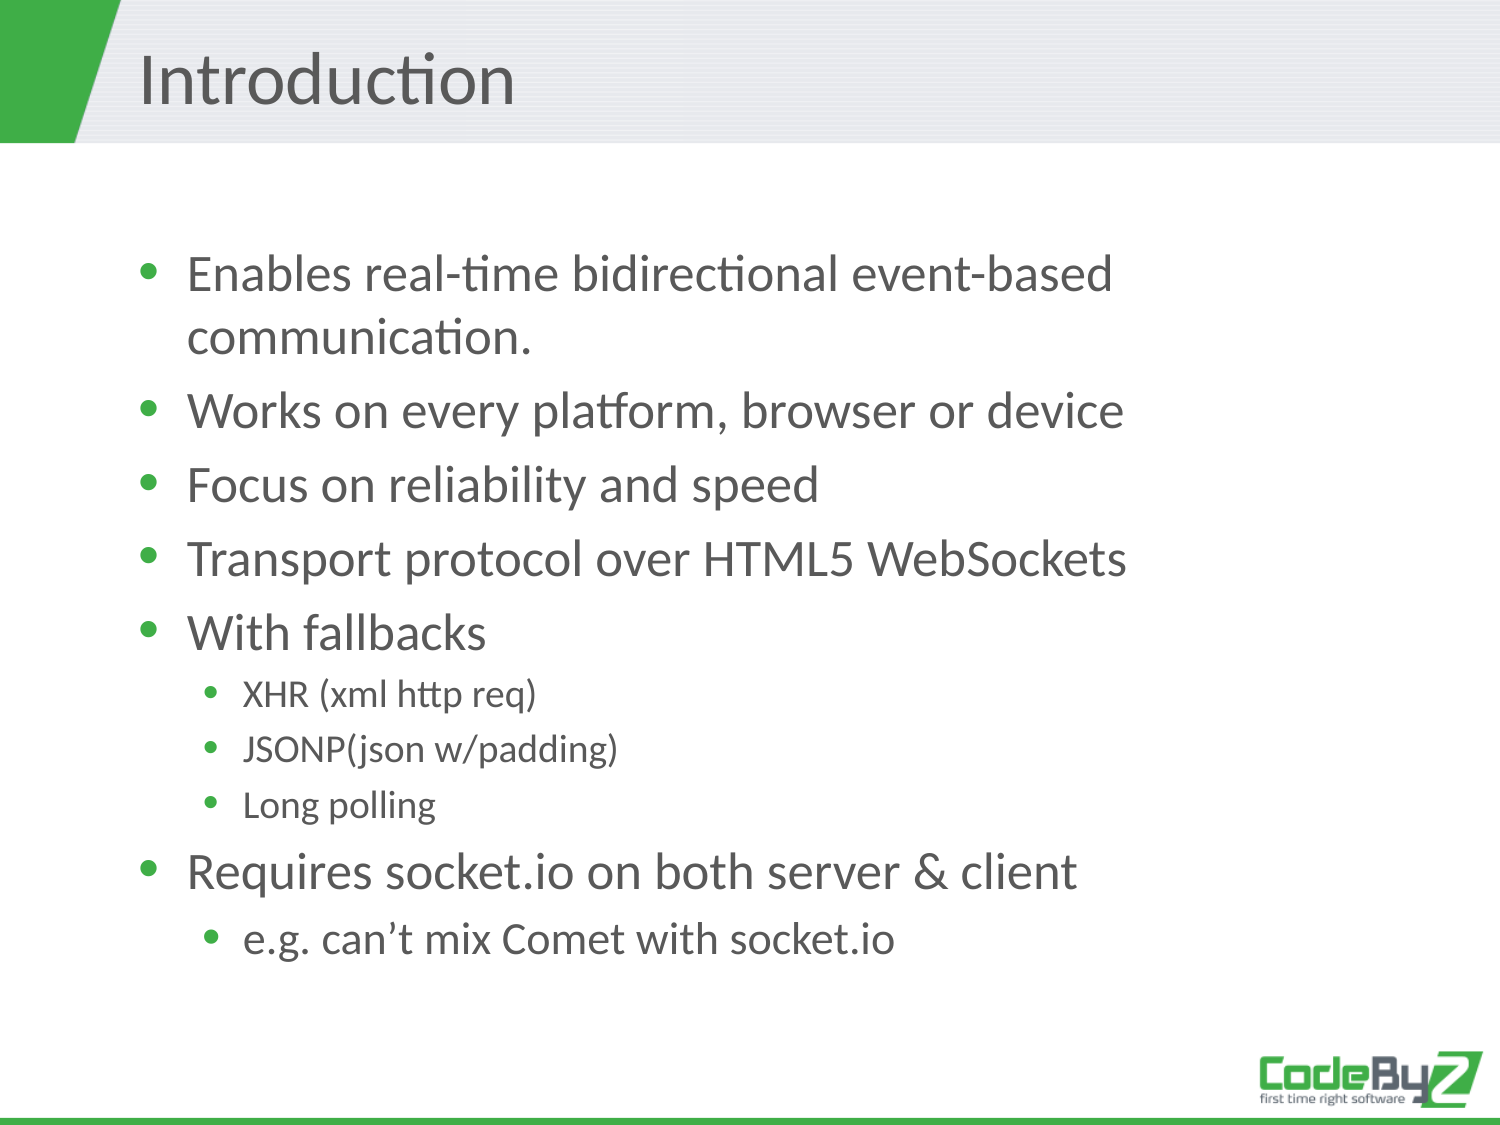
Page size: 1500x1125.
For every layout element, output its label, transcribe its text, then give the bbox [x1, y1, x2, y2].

picture [0, 0, 1500, 1117]
list Enables real-time bidirectional event-based communication. Works on every platform, browser or device Focus on reliability and speed Transport protocol over HTML5 WebSockets With fallbacks XHR (xml http req) JSONP(json w/padding) Long polling Requires socket.io on both server & client e.g. can’t mix Comet with socket.io [123, 231, 1425, 975]
title Introduction [123, 0, 1425, 149]
